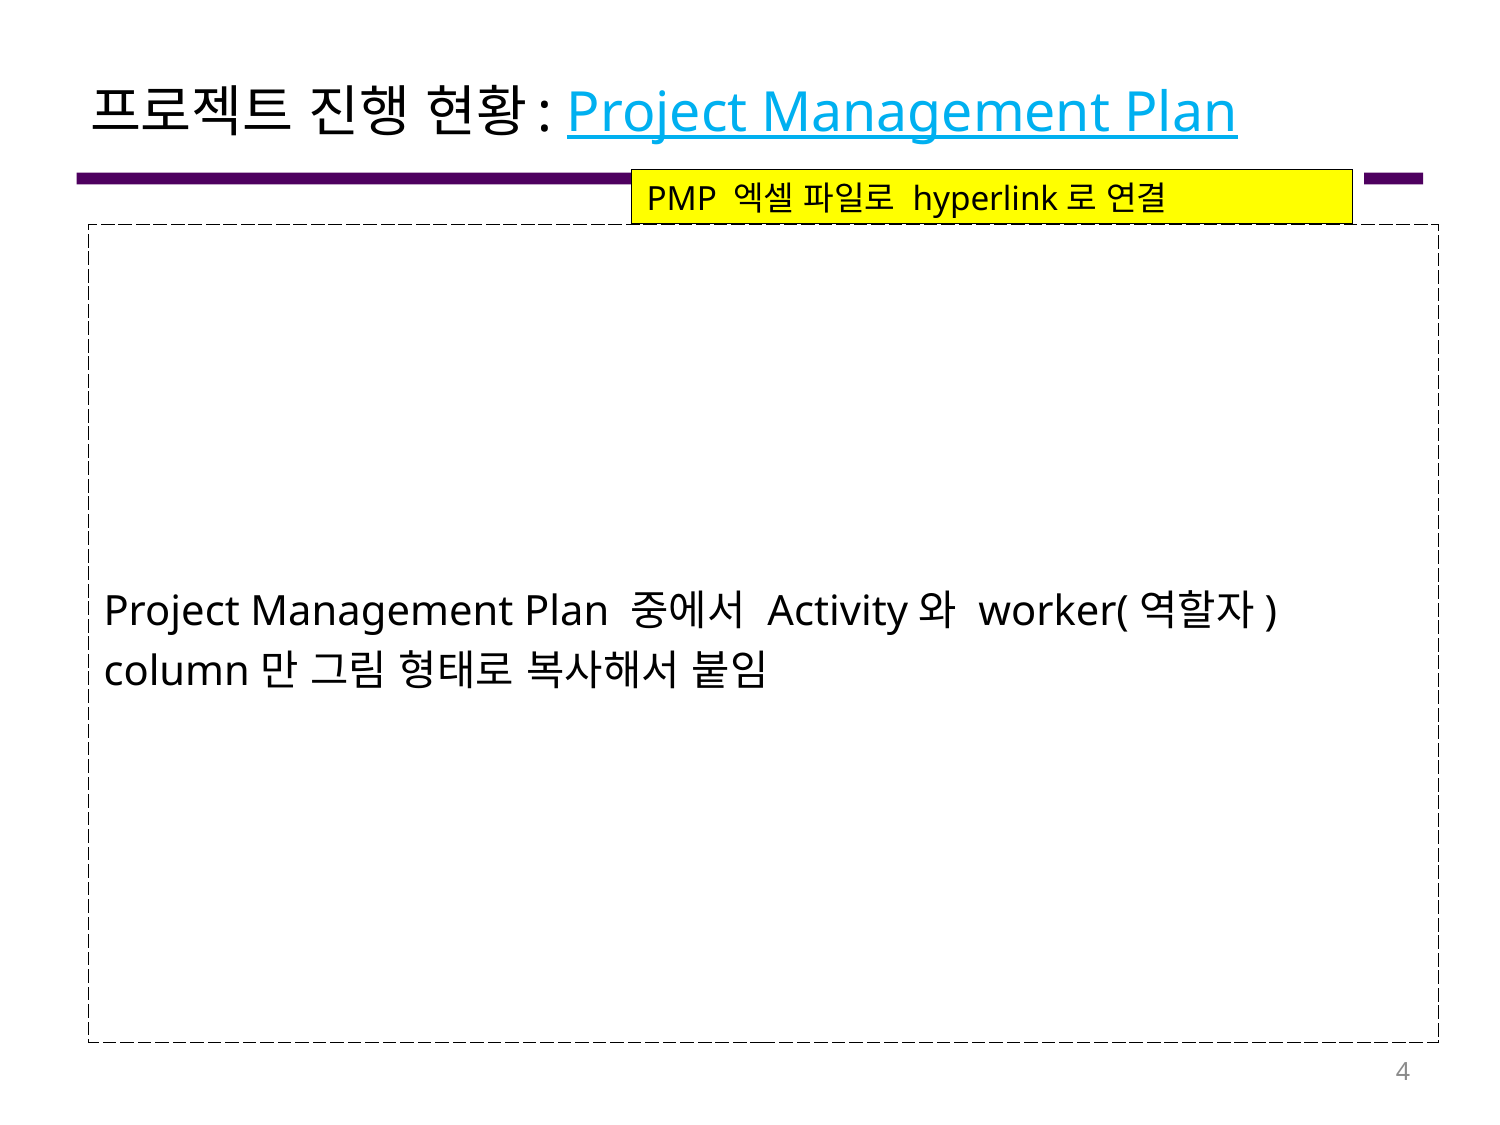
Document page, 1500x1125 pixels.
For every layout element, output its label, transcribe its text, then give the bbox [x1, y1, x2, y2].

slide_number 4 [1074, 1042, 1425, 1103]
list Project Management Plan 중에서 Activity와 worker(역할자) column만 그림 형태로 복사해서 붙임 [88, 224, 1439, 1043]
title 프로젝트 진행 현황: Project Management Plan [75, 45, 1425, 173]
text_box PMP 엑셀 파일로 hyperlink로 연결 [631, 169, 1353, 224]
